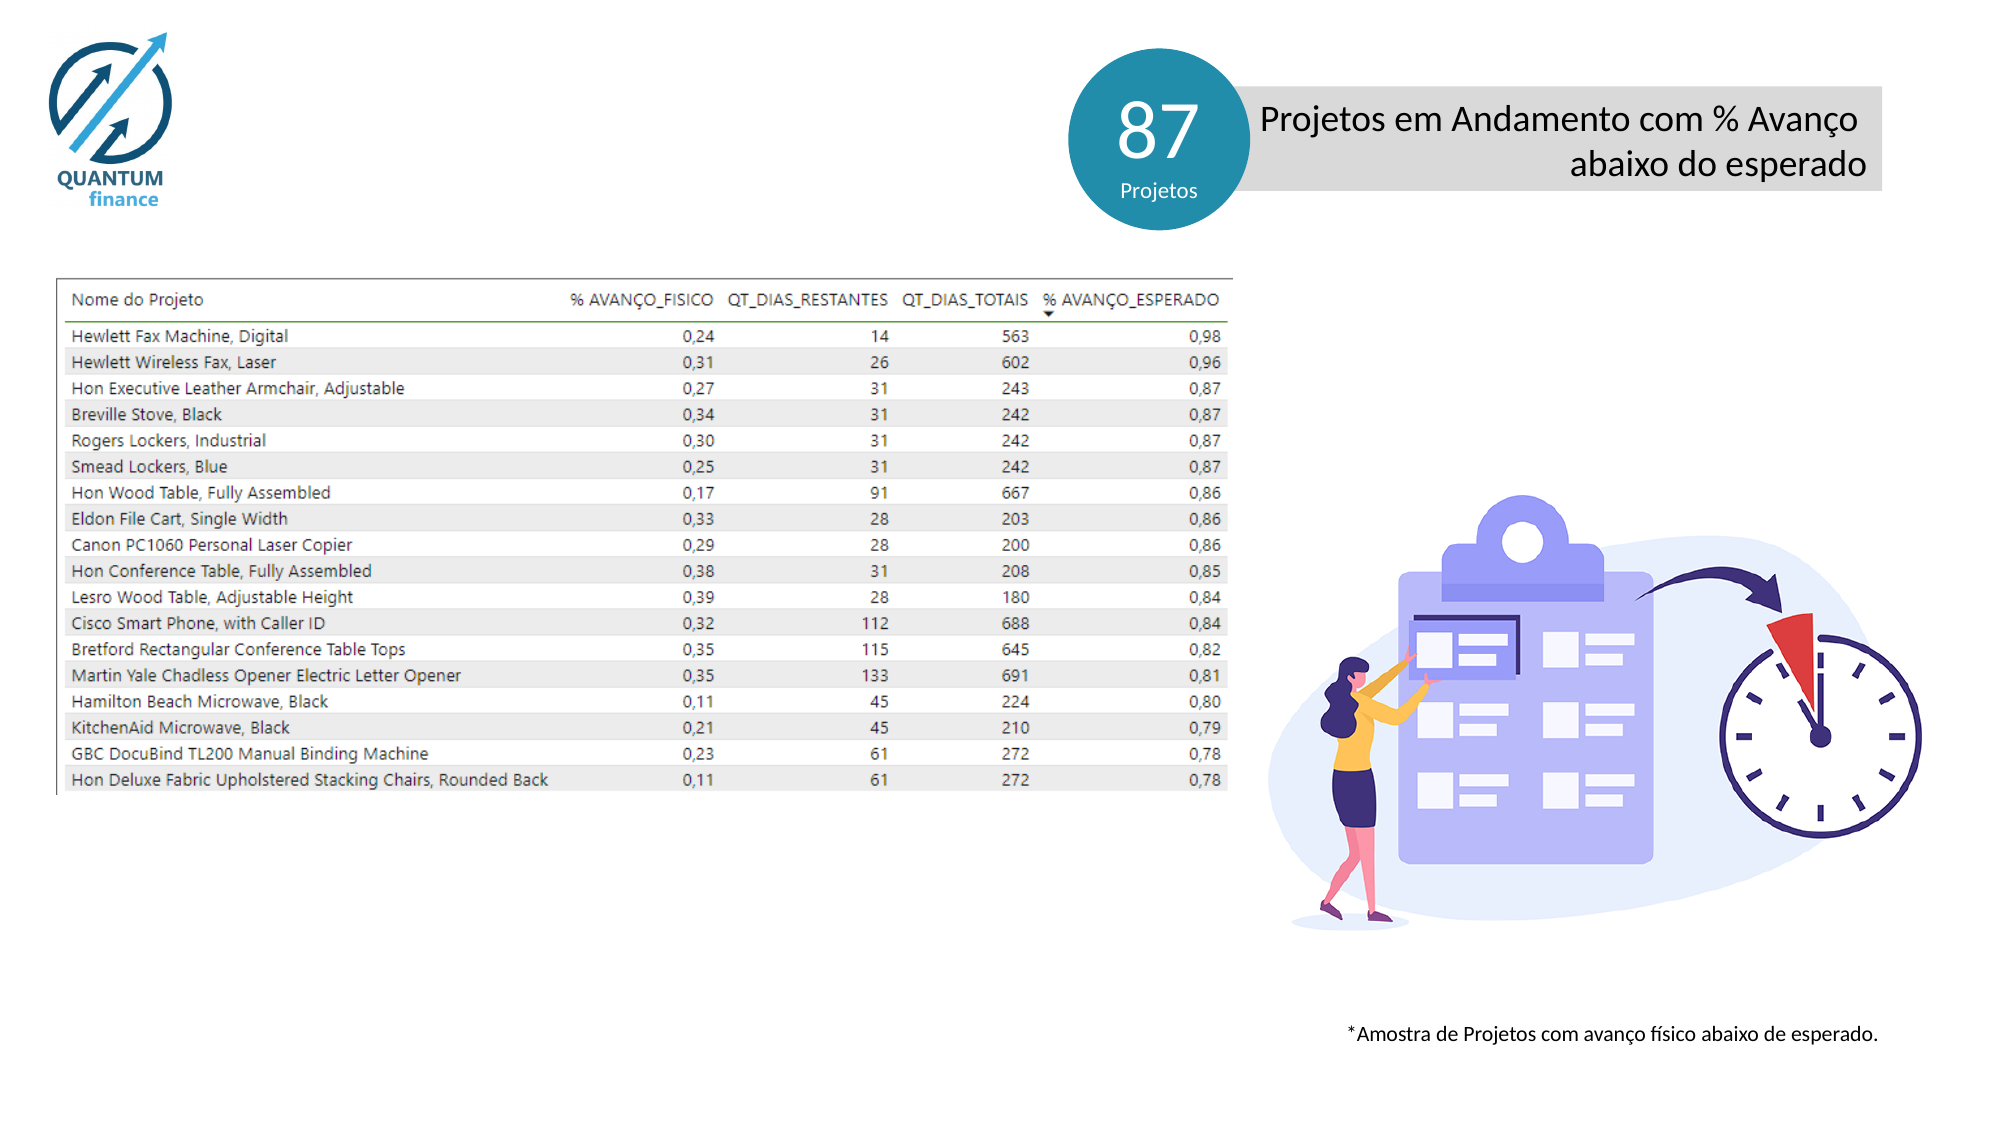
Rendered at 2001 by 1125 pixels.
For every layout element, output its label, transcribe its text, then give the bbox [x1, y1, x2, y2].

text_box 87 Projetos [1067, 47, 1252, 232]
picture [45, 22, 174, 211]
text_box Projetos em Andamento com % Avanço abaixo do esperado [1235, 86, 1883, 191]
text_box *Amostra de Projetos com avanço físico abaixo de esperado. [1198, 1012, 1900, 1054]
picture [56, 273, 1958, 1000]
